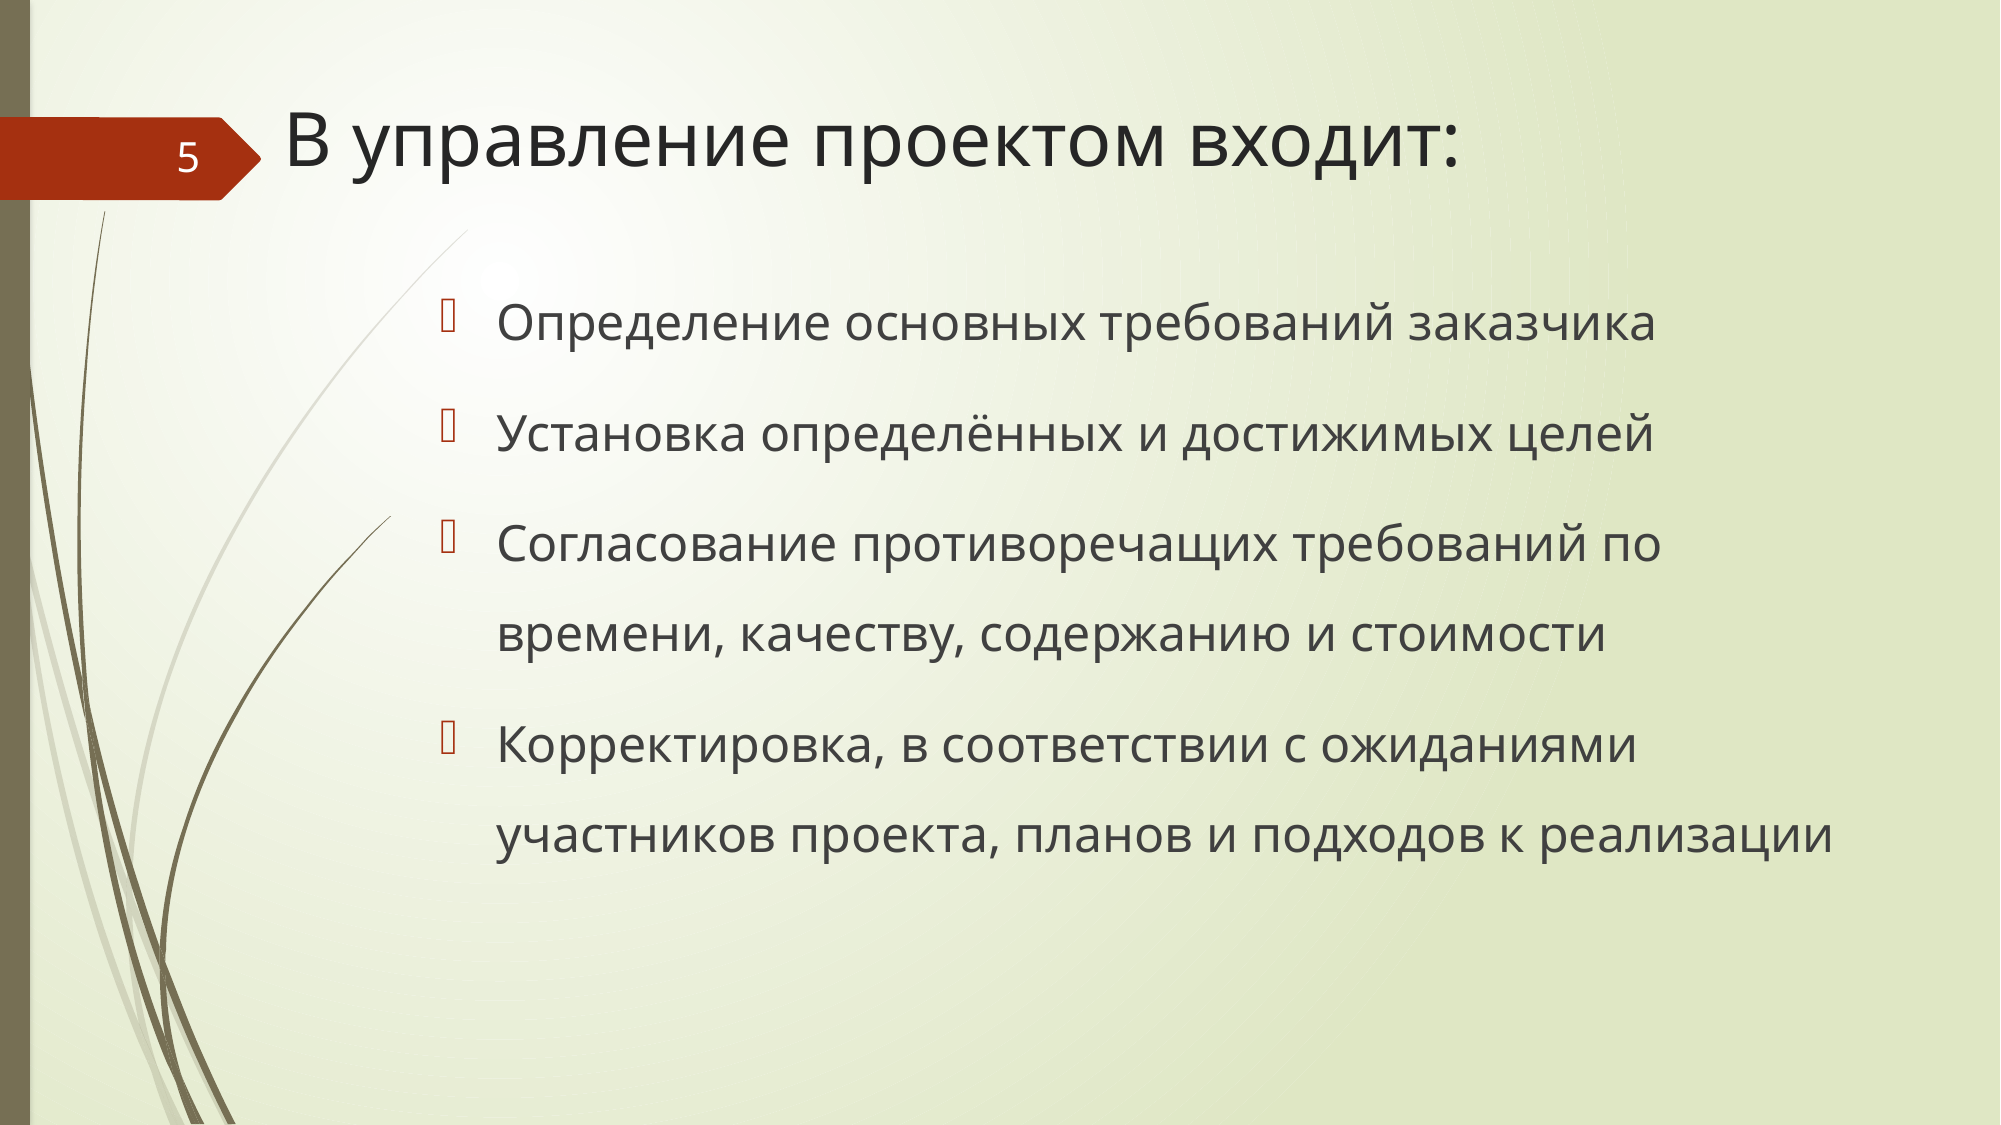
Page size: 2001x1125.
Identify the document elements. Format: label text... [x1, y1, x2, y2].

slide_number 5 [87, 129, 216, 190]
list Определение основных требований заказчика Установка определённых и достижимых целей Согласование противоречащих требований по времени, качеству, содержанию и стоимости Корректировка, в соответствии с ожиданиями участников проекта, планов и подходов к реализации [424, 252, 1888, 873]
title В управление проектом входит: [269, 84, 1731, 295]
